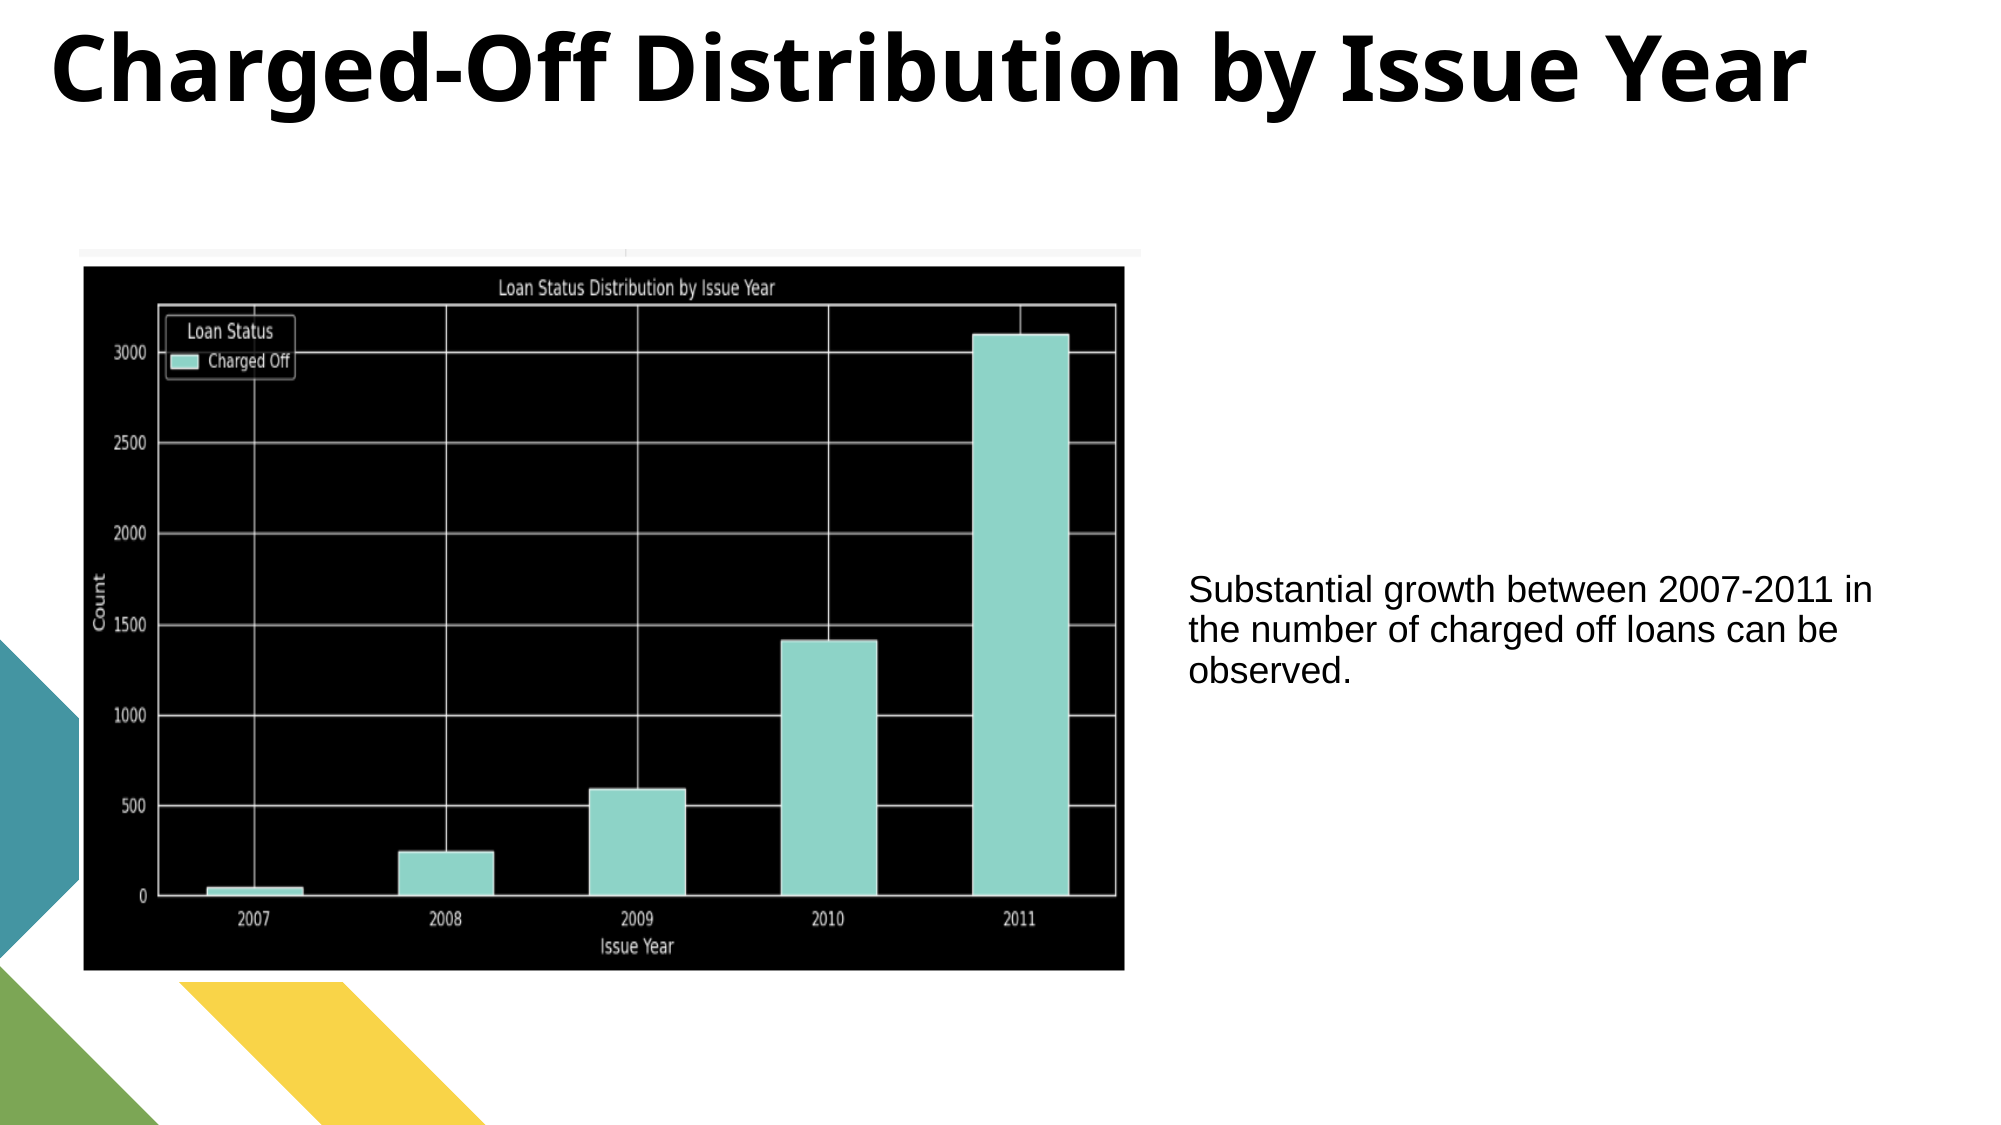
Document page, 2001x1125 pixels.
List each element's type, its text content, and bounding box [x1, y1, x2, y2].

picture [79, 249, 1141, 982]
title Charged-Off Distribution by Issue Year [49, 62, 1895, 230]
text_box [0, 639, 486, 1125]
list Substantial growth between 2007-2011 in the number of charged off loans can be observed. [1188, 532, 1895, 700]
